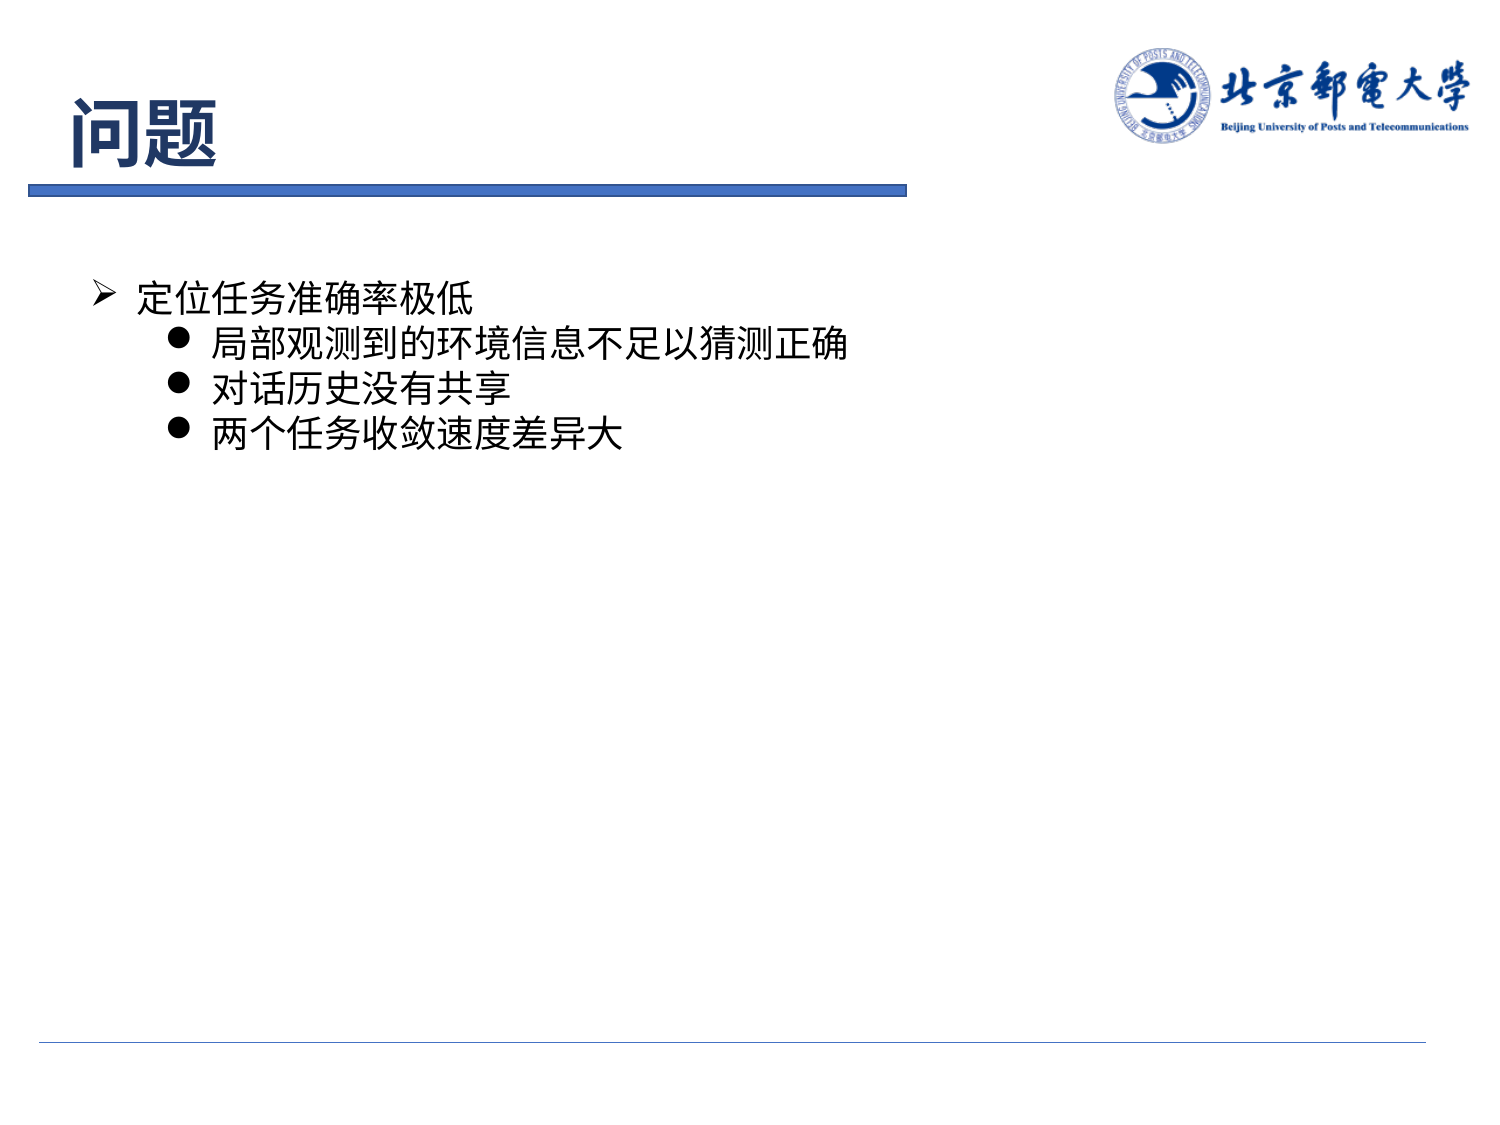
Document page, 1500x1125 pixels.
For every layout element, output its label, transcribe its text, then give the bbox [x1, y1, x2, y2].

picture [1105, 40, 1480, 152]
text_box 定位任务准确率极低 局部观测到的环境信息不足以猜测正确 对话历史没有共享 两个任务收敛速度差异大 [75, 267, 1387, 507]
text_box 问题 [53, 79, 1227, 184]
text_box [28, 184, 907, 197]
